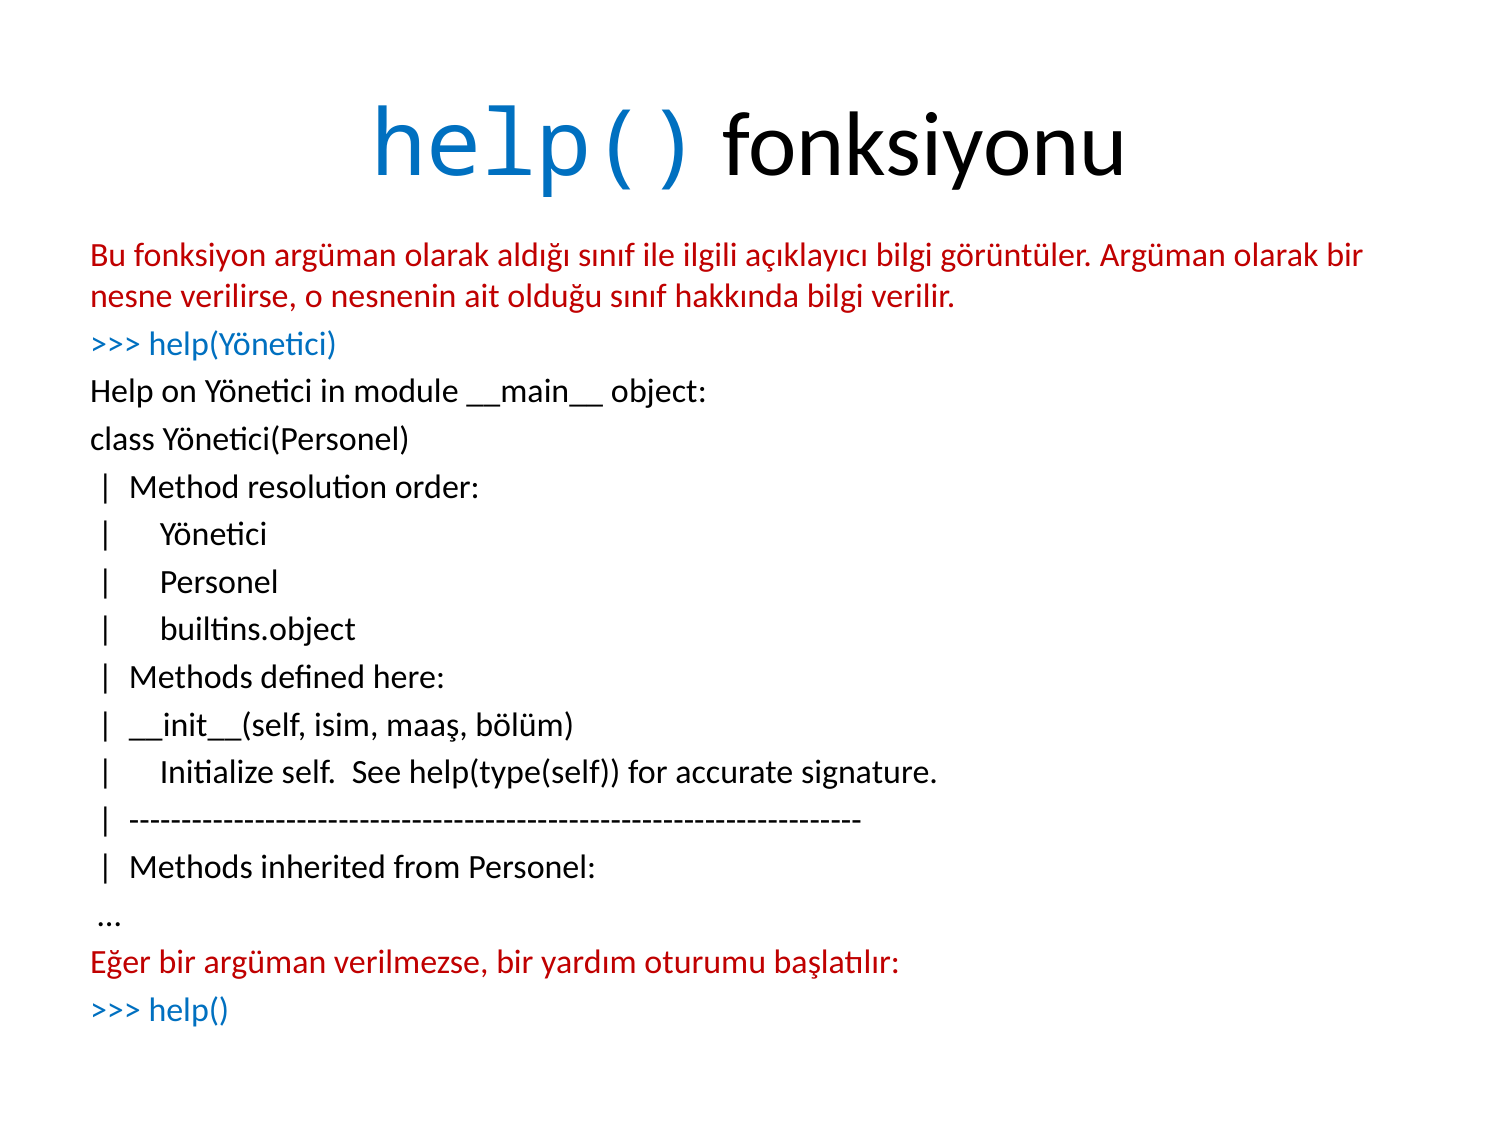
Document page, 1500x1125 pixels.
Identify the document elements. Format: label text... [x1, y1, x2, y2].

list Bu fonksiyon argüman olarak aldığı sınıf ile ilgili açıklayıcı bilgi görüntüler. Argüman olarak bir nesne verilirse, o nesnenin ait olduğu sınıf hakkında bilgi verilir. >>> help(Yönetici) Help on Yönetici in module __main__ object: class Yönetici(Personel) | Method resolution order: | Yönetici | Personel | builtins.object | Methods defined here: | __init__(self, isim, maaş, bölüm) | Initialize self. See help(type(self)) for accurate signature. | ---------------------------------------------------------------------- | Methods inherited from Personel: … Eğer bir argüman verilmezse, bir yardım oturumu başlatılır: >>> help() [75, 225, 1425, 1042]
title help() fonksiyonu [75, 45, 1425, 225]
